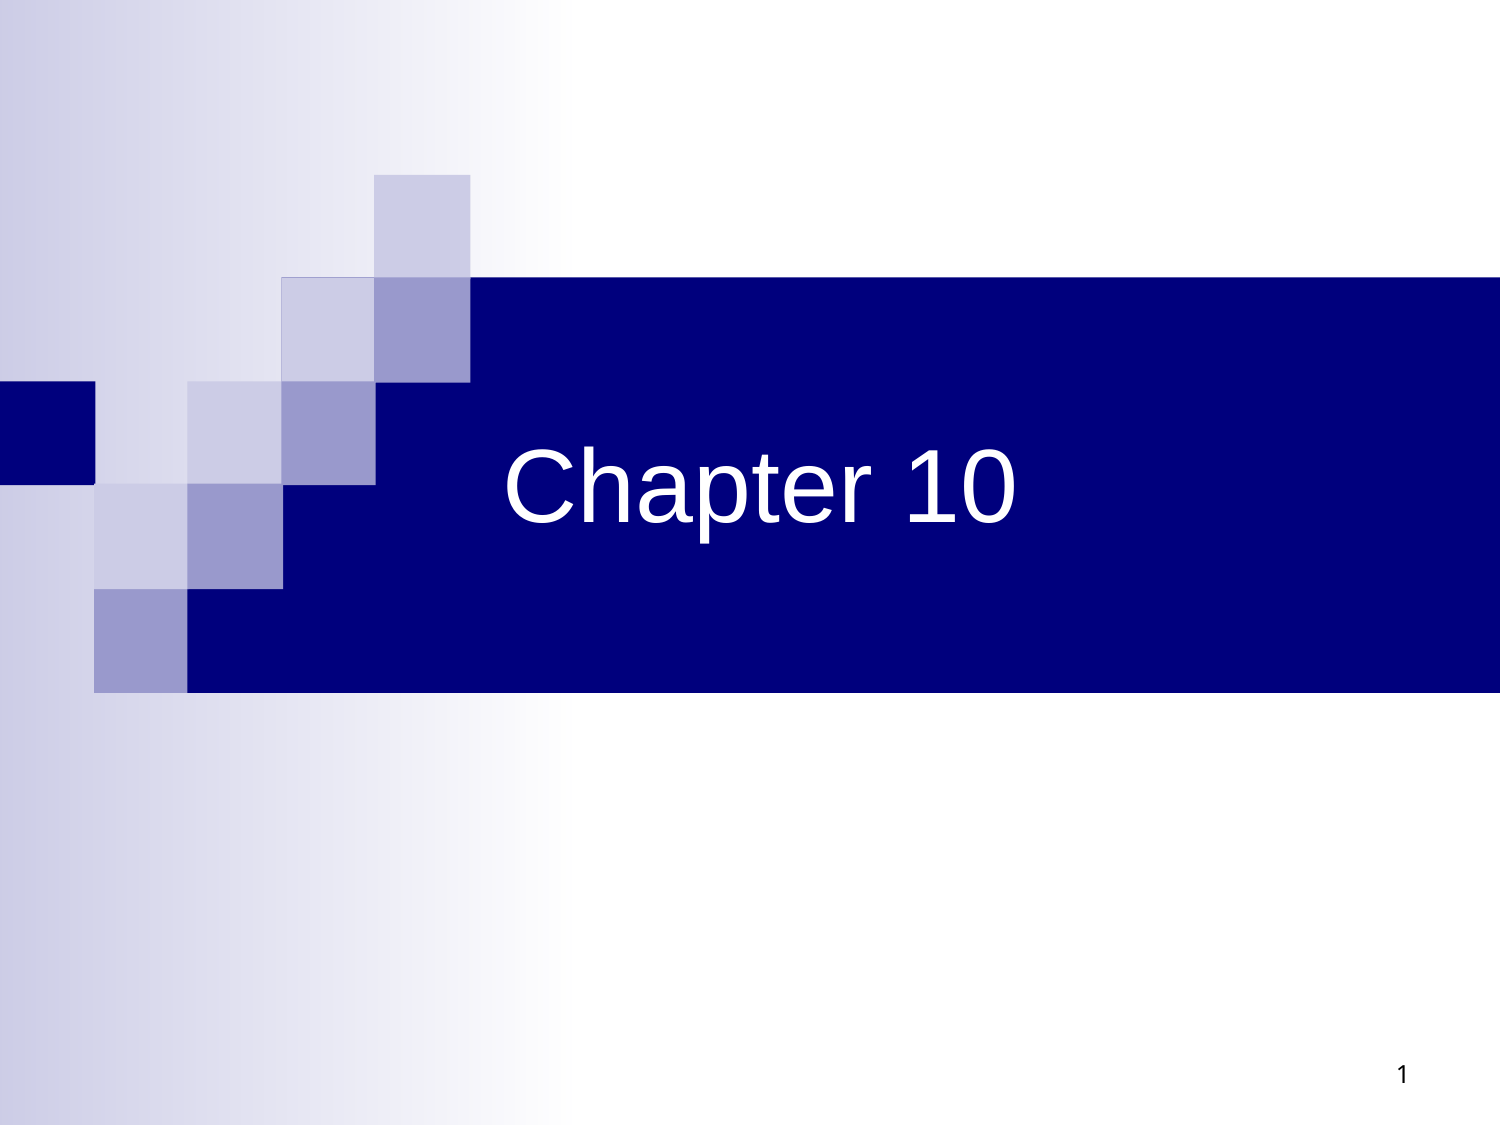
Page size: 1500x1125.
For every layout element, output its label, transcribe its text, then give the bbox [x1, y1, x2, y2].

slide_number 1 [1074, 1025, 1425, 1100]
title Chapter 10 [487, 299, 1475, 663]
